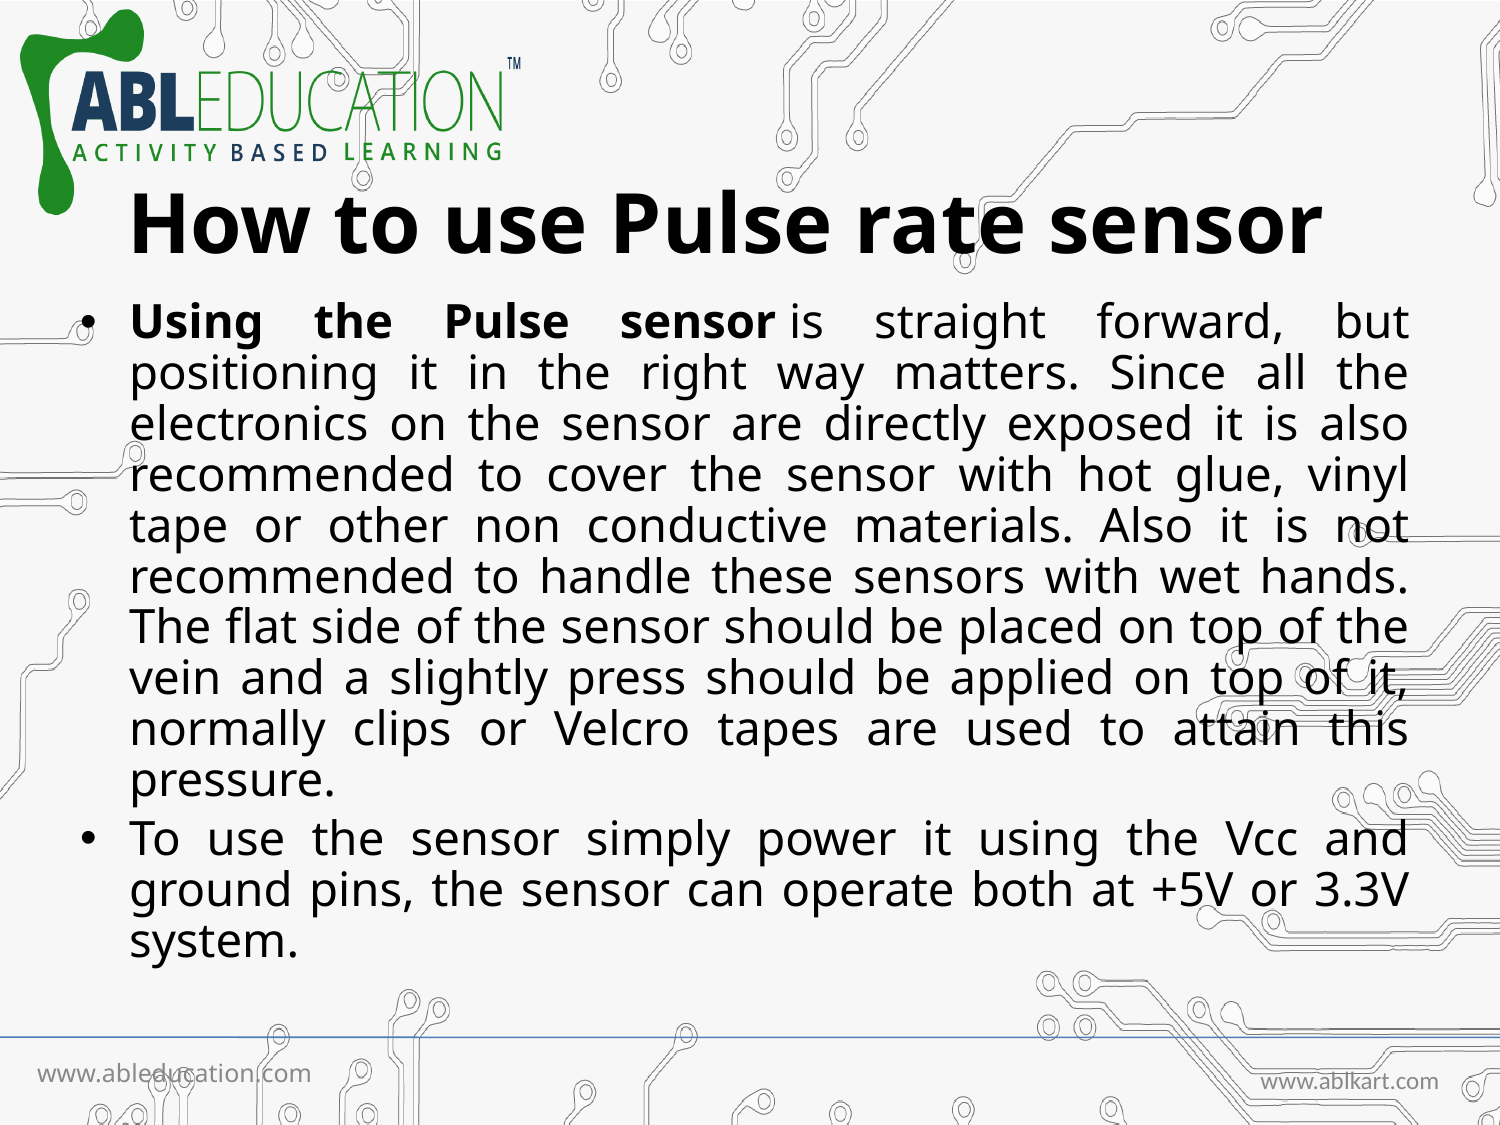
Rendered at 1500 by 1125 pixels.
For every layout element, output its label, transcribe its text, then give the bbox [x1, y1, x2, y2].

title How to use Pulse rate sensor [112, 160, 1463, 292]
picture [0, 0, 1500, 1036]
list Using the Pulse sensor is straight forward, but positioning it in the right way matters. Since all the electronics on the sensor are directly exposed it is also recommended to cover the sensor with hot glue, vinyl tape or other non conductive materials. Also it is not recommended to handle these sensors with wet hands. The flat side of the sensor should be placed on top of the vein and a slightly press should be applied on top of it, normally clips or Velcro tapes are used to attain this pressure. To use the sensor simply power it using the Vcc and ground pins, the sensor can operate both at +5V or 3.3V system. [64, 290, 1425, 981]
picture [0, 1038, 1500, 1125]
footer www.ableducation.com [0, 1045, 413, 1103]
text_box www.ablkart.com [1112, 1049, 1500, 1110]
